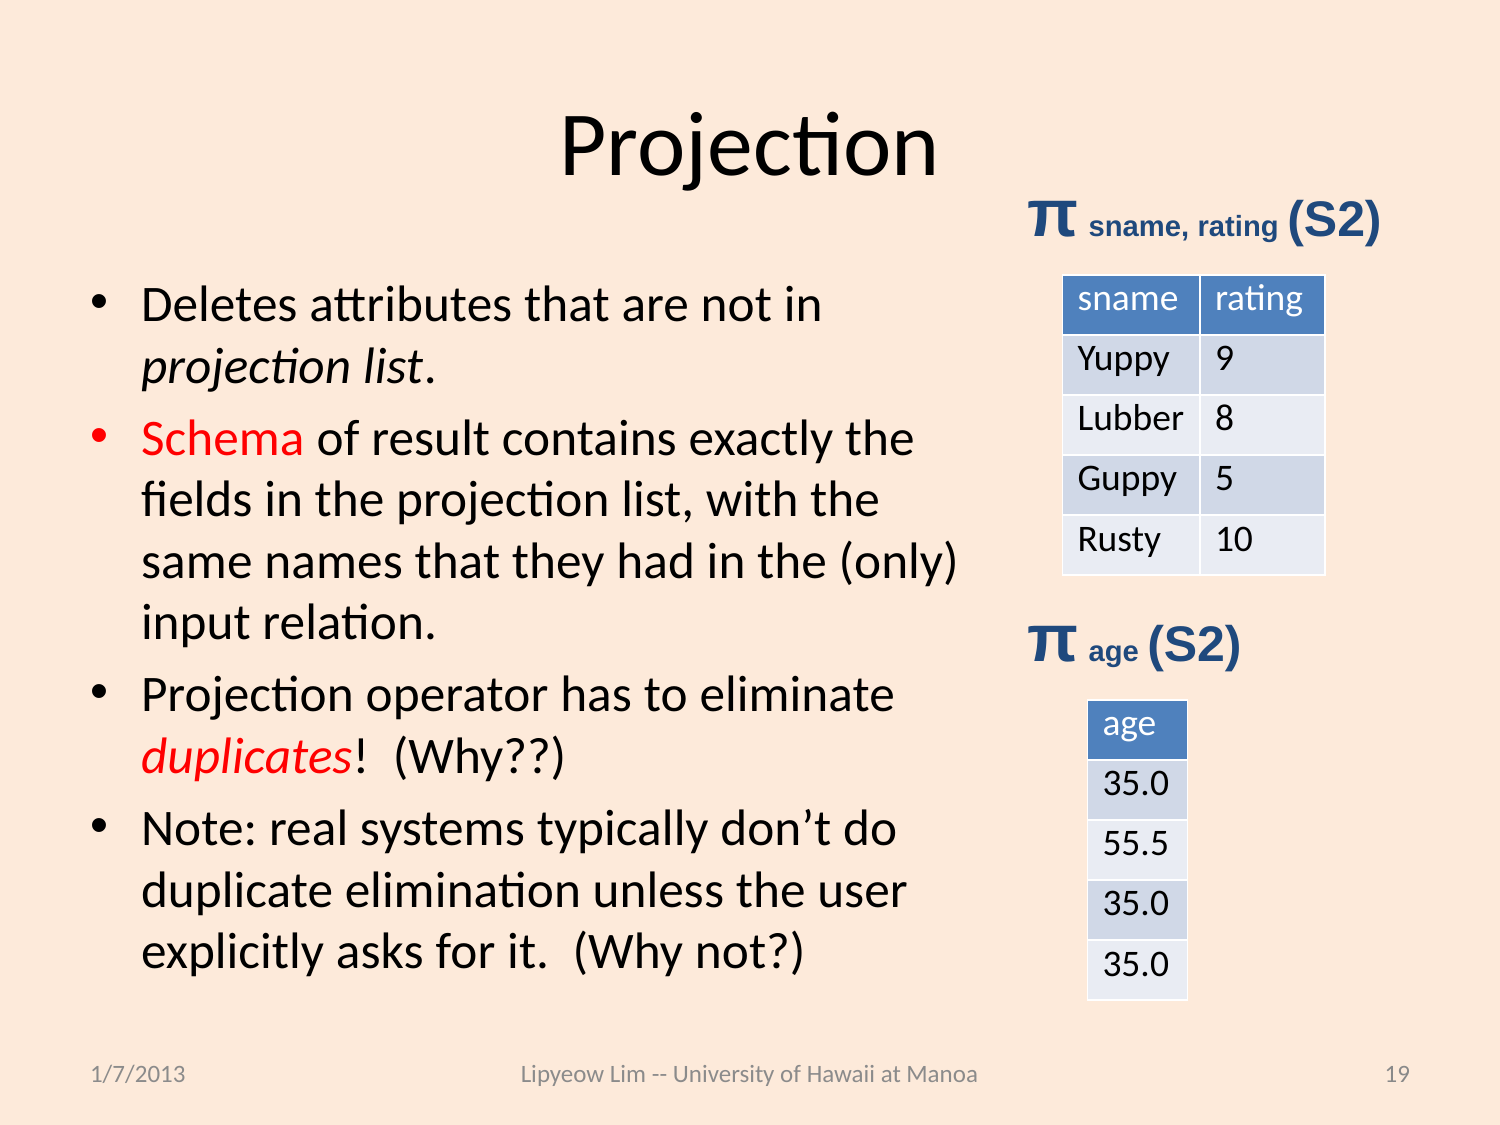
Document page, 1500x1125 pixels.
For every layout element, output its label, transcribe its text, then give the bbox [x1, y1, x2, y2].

table_header sname [1063, 276, 1199, 334]
list Deletes attributes that are not in projection list. Schema of result contains exactly the fields in the projection list, with the same names that they had in the (only) input relation. Projection operator has to eliminate duplicates! (Why??) Note: real systems typically don’t do duplicate elimination unless the user explicitly asks for it. (Why not?) [74, 262, 976, 1006]
text_box π age (S2) [1012, 587, 1463, 683]
table_cell 35.0 [1088, 761, 1187, 819]
table_cell Lubber [1063, 396, 1199, 454]
table_header age [1088, 701, 1187, 759]
table_cell 10 [1201, 516, 1324, 574]
table_cell Yuppy [1063, 336, 1199, 394]
table_cell 5 [1201, 456, 1324, 514]
title Projection [74, 44, 1426, 233]
table_header rating [1201, 276, 1324, 334]
table_cell Rusty [1063, 516, 1199, 574]
table_cell 35.0 [1088, 941, 1187, 999]
table_cell 9 [1201, 336, 1324, 394]
table_cell 8 [1201, 396, 1324, 454]
text_box π sname, rating (S2) [1012, 162, 1463, 258]
table_cell 55.5 [1088, 821, 1187, 879]
table_cell Guppy [1063, 456, 1199, 514]
slide_number 19 [1074, 1042, 1425, 1103]
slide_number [75, 1042, 425, 1103]
table_cell 35.0 [1088, 881, 1187, 939]
footer Lipyeow Lim -- University of Hawaii at Manoa [450, 1042, 1050, 1103]
